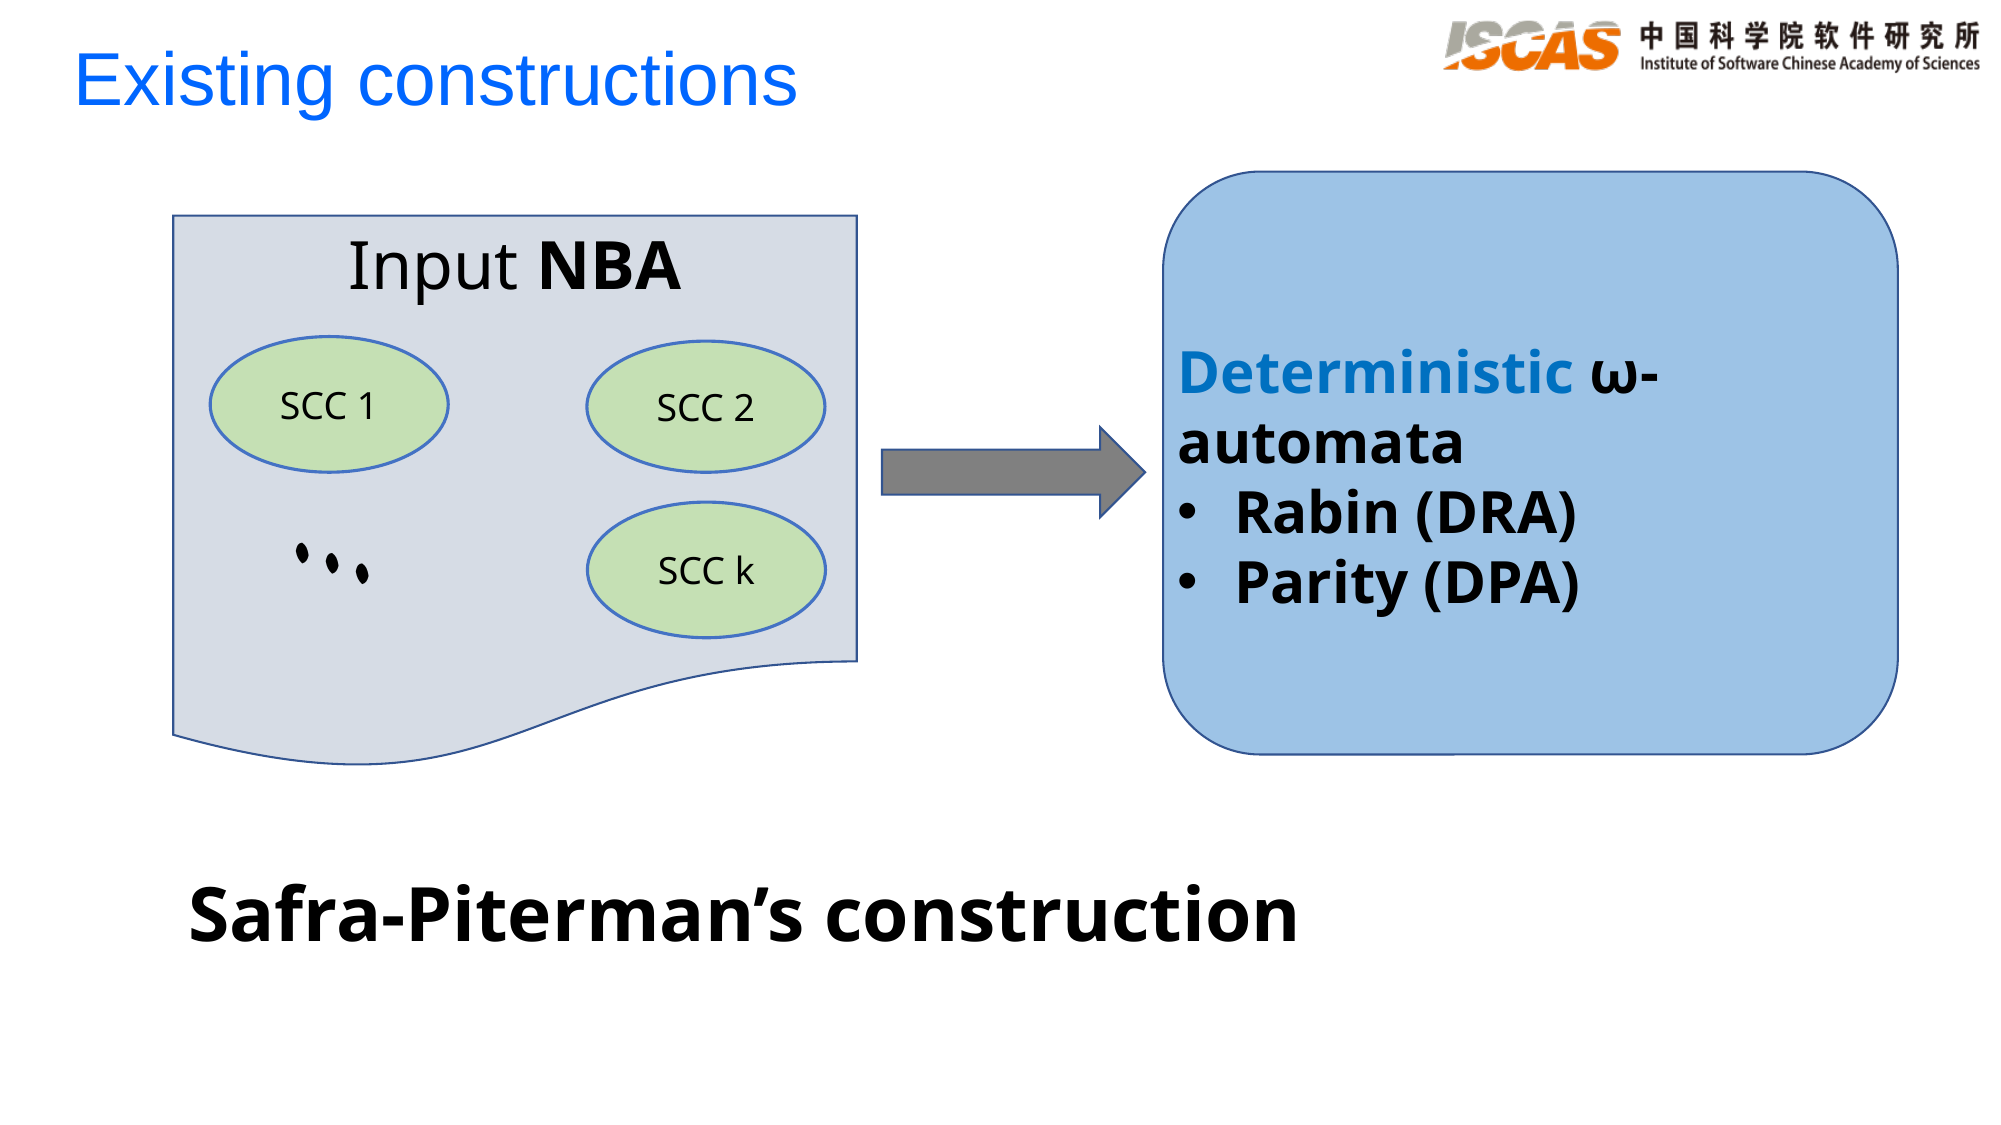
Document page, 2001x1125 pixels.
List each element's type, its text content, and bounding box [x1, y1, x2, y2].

text_box SCC 2 [586, 340, 826, 473]
text_box Existing constructions [59, 22, 1442, 128]
text_box [880, 424, 1147, 520]
text_box SCC 1 [209, 336, 449, 473]
text_box Deterministic ω-automata Rabin (DRA) Parity (DPA) [1163, 327, 1898, 623]
text_box [1162, 170, 1899, 756]
picture [1440, 18, 1982, 76]
text_box SCC k [586, 501, 827, 639]
text_box Safra-Piterman’s construction [173, 859, 1378, 964]
text_box Input NBA [173, 215, 857, 310]
text_box [172, 214, 858, 766]
